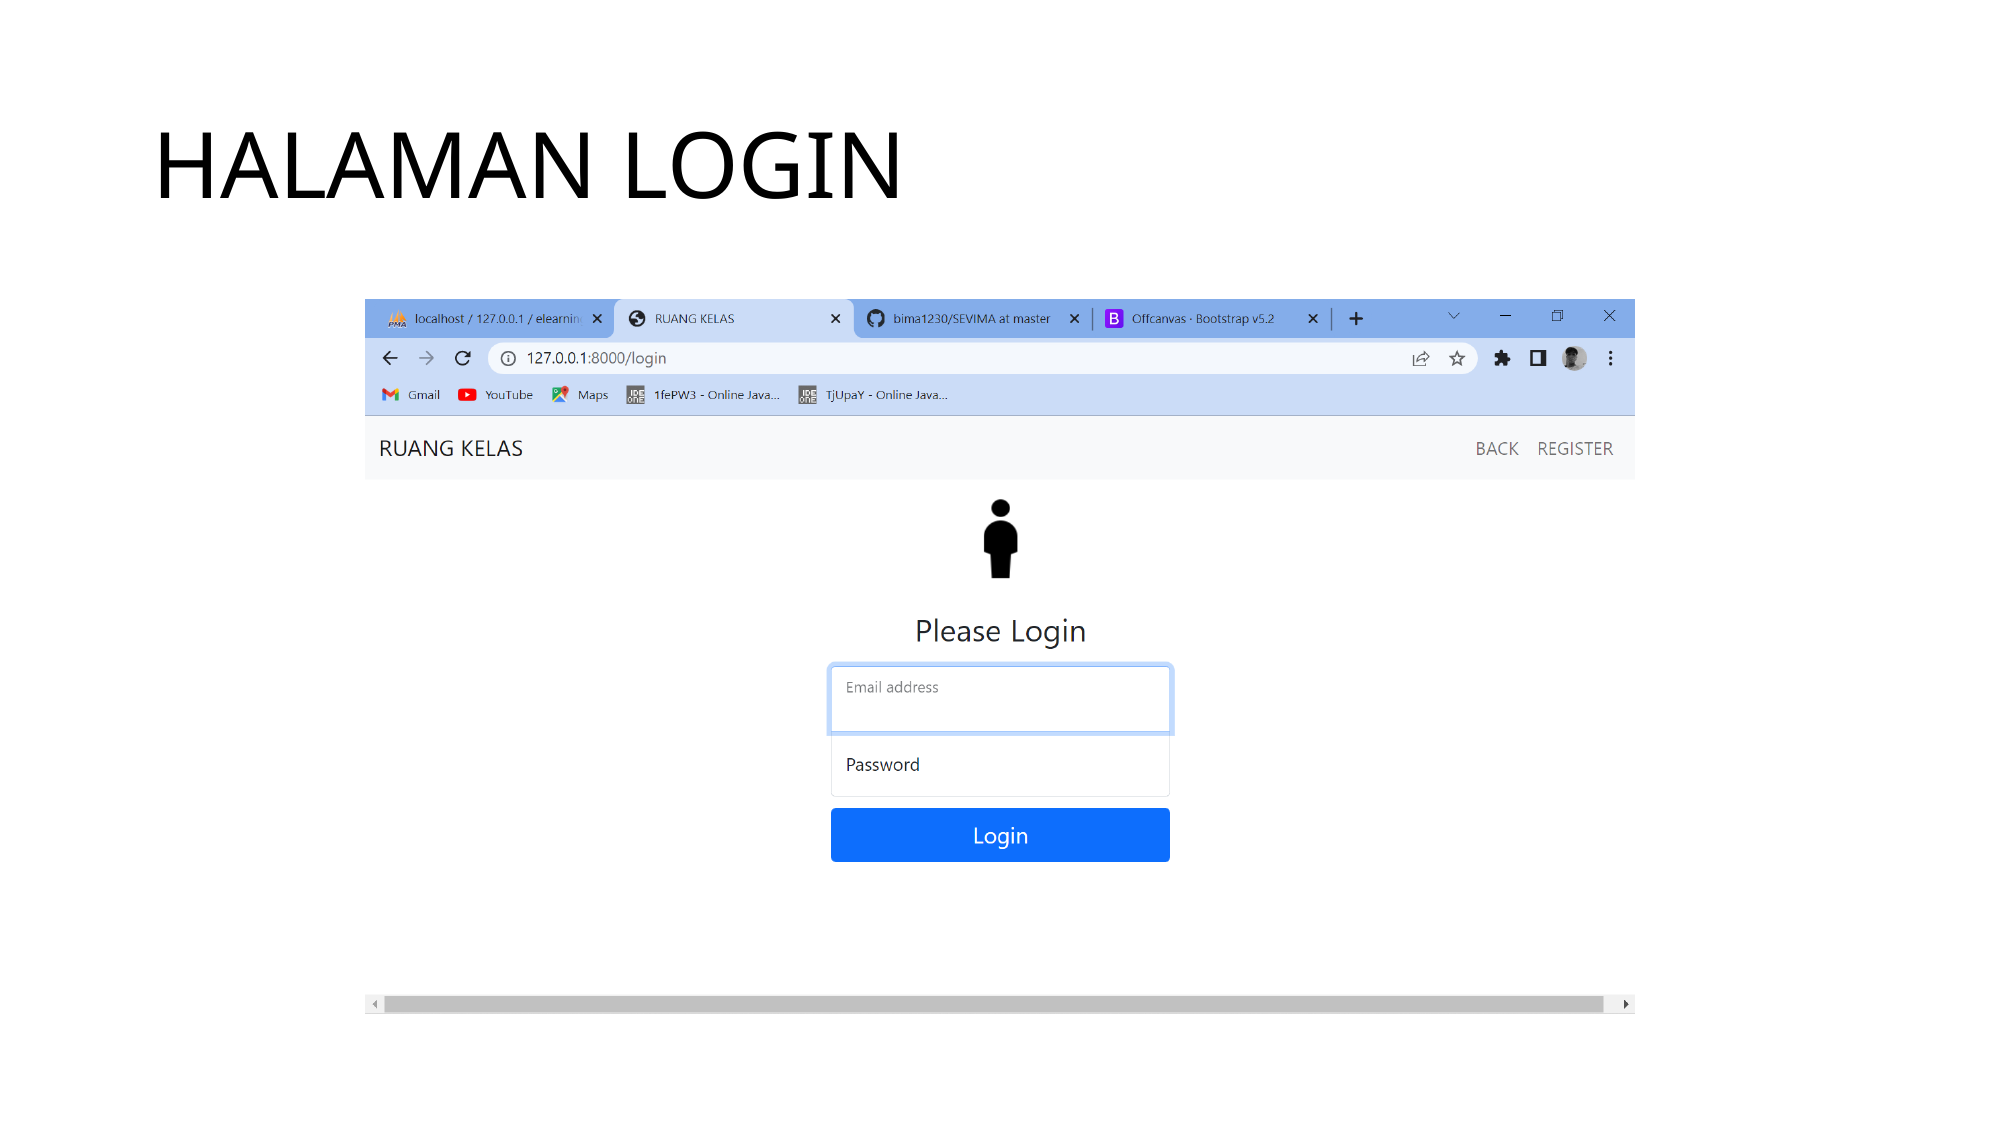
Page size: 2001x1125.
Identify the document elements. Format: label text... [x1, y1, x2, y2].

title HALAMAN LOGIN [137, 59, 1863, 278]
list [365, 299, 1635, 1014]
